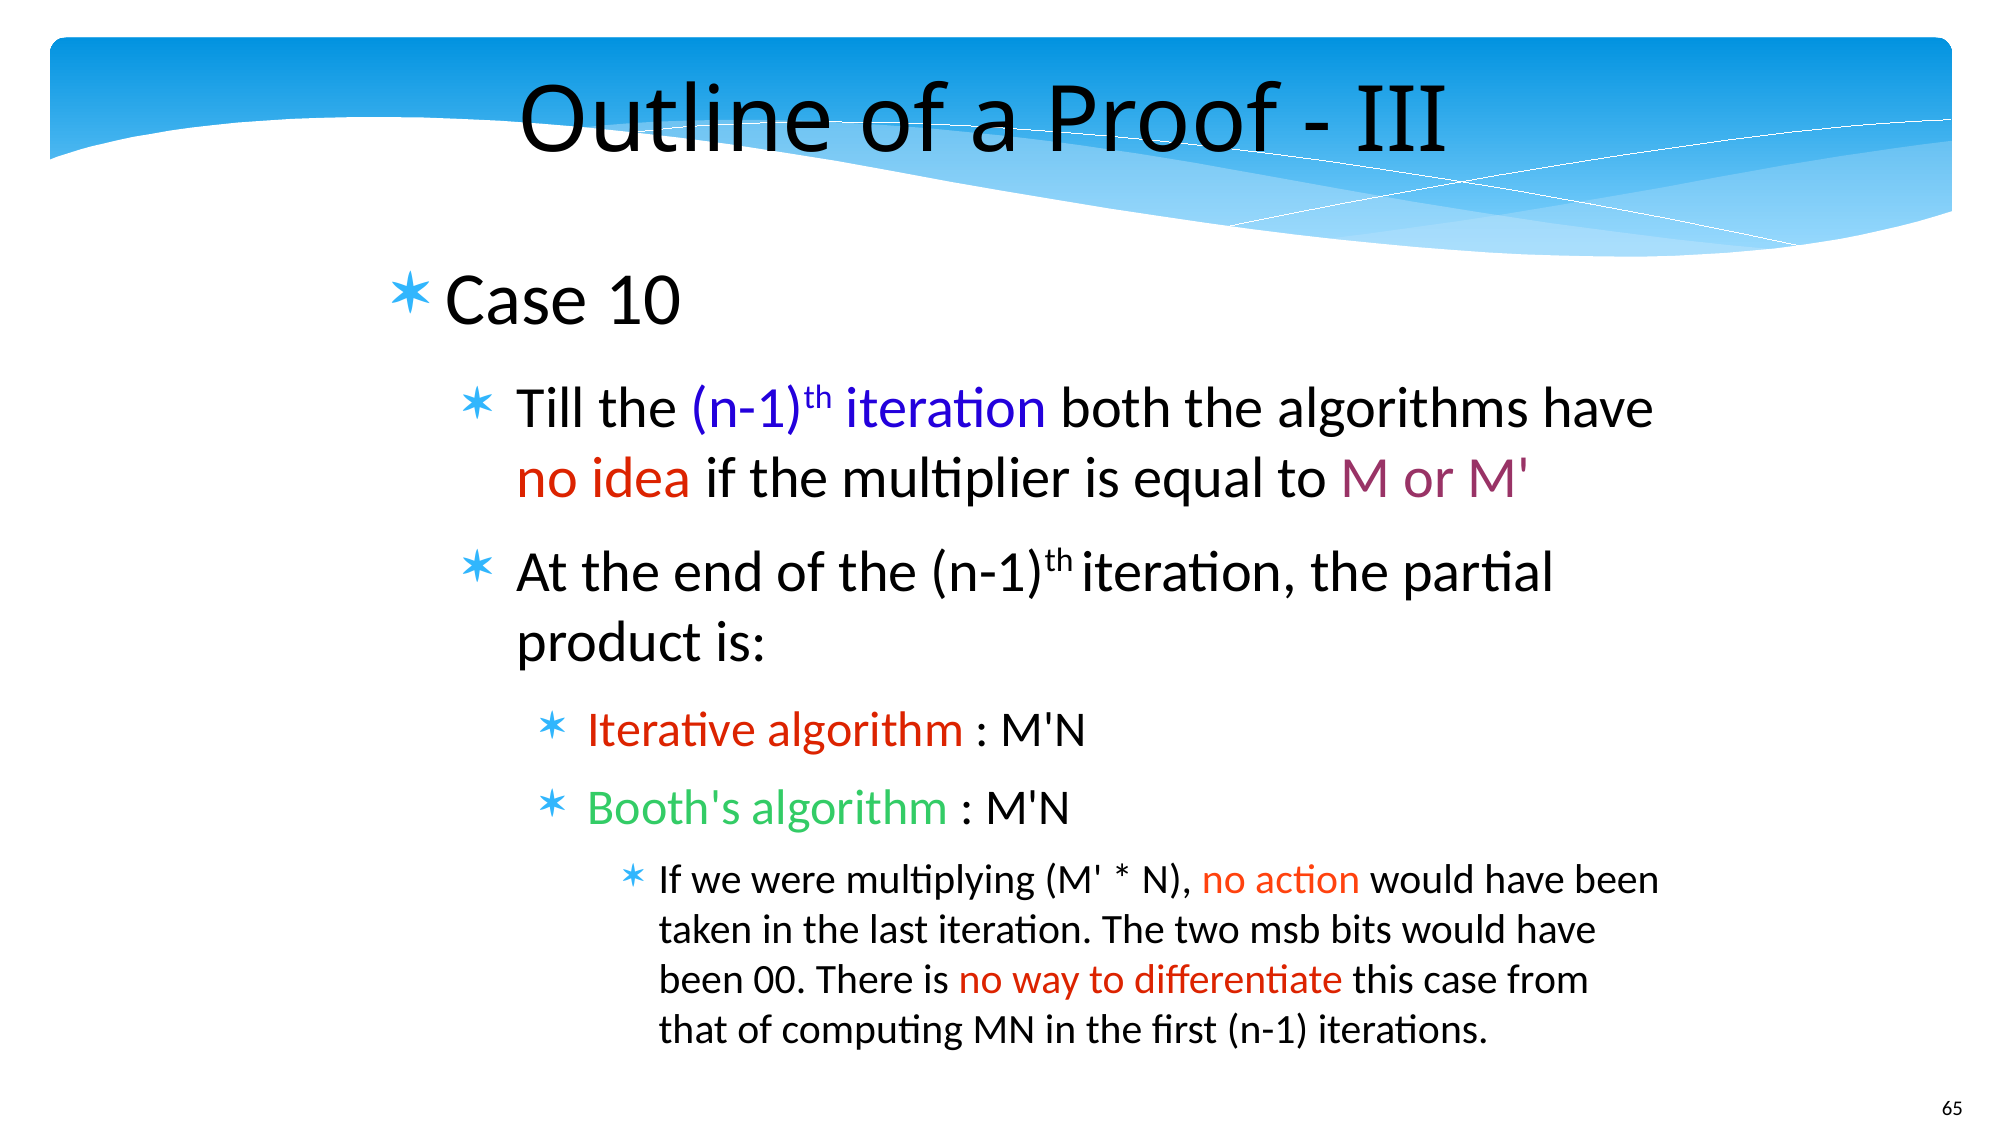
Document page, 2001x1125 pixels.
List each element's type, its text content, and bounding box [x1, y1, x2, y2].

list Case 10 Till the (n-1)th iteration both the algorithms have no idea if the multiplier is equal to M or M' At the end of the (n-1)th iteration, the partial product is: Iterative algorithm : M'N Booth's algorithm : M'N If we were multiplying (M' * N), no action would have been taken in the last iteration. The two msb bits would have been 00. There is no way to differentiate this case from that of computing MN in the first (n-1) iterations. [375, 249, 1663, 993]
title Outline of a Proof - III [375, 37, 1592, 192]
